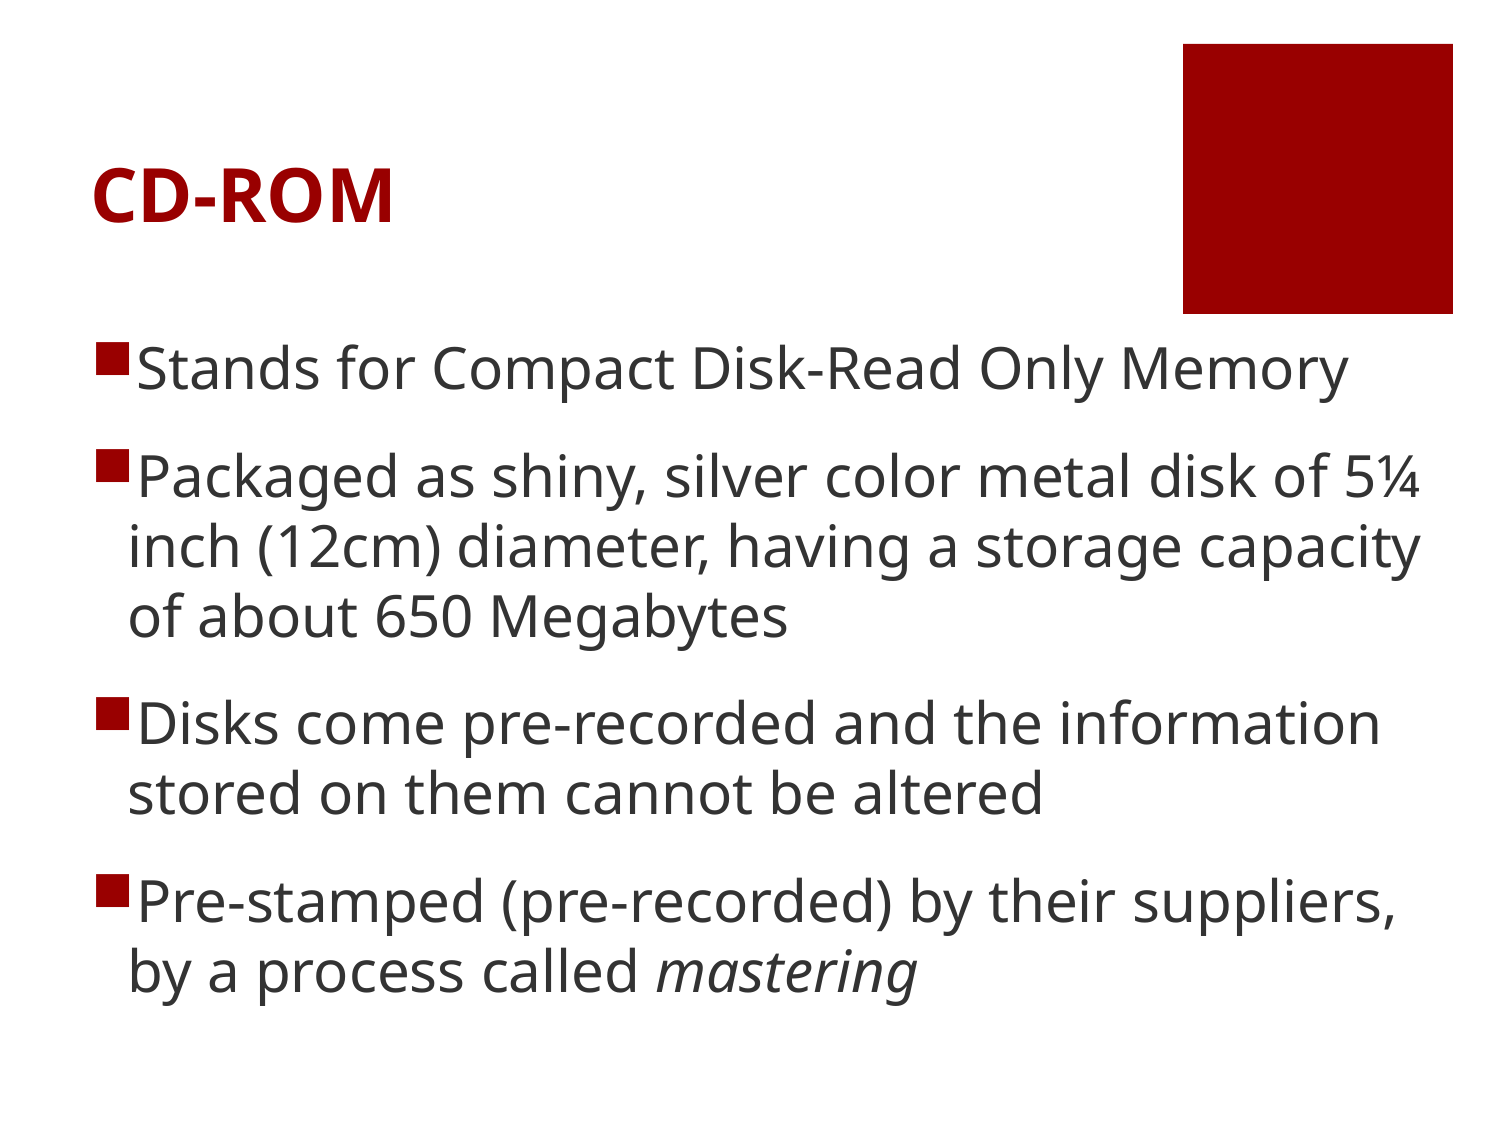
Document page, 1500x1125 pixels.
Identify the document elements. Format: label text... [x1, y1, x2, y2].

list Stands for Compact Disk-Read Only Memory Packaged as shiny, silver color metal disk of 5¼ inch (12cm) diameter, having a storage capacity of about 650 Megabytes Disks come pre-recorded and the information stored on them cannot be altered Pre-stamped (pre-recorded) by their suppliers, by a process called mastering [75, 324, 1454, 1075]
title CD-ROM [75, 57, 1143, 245]
